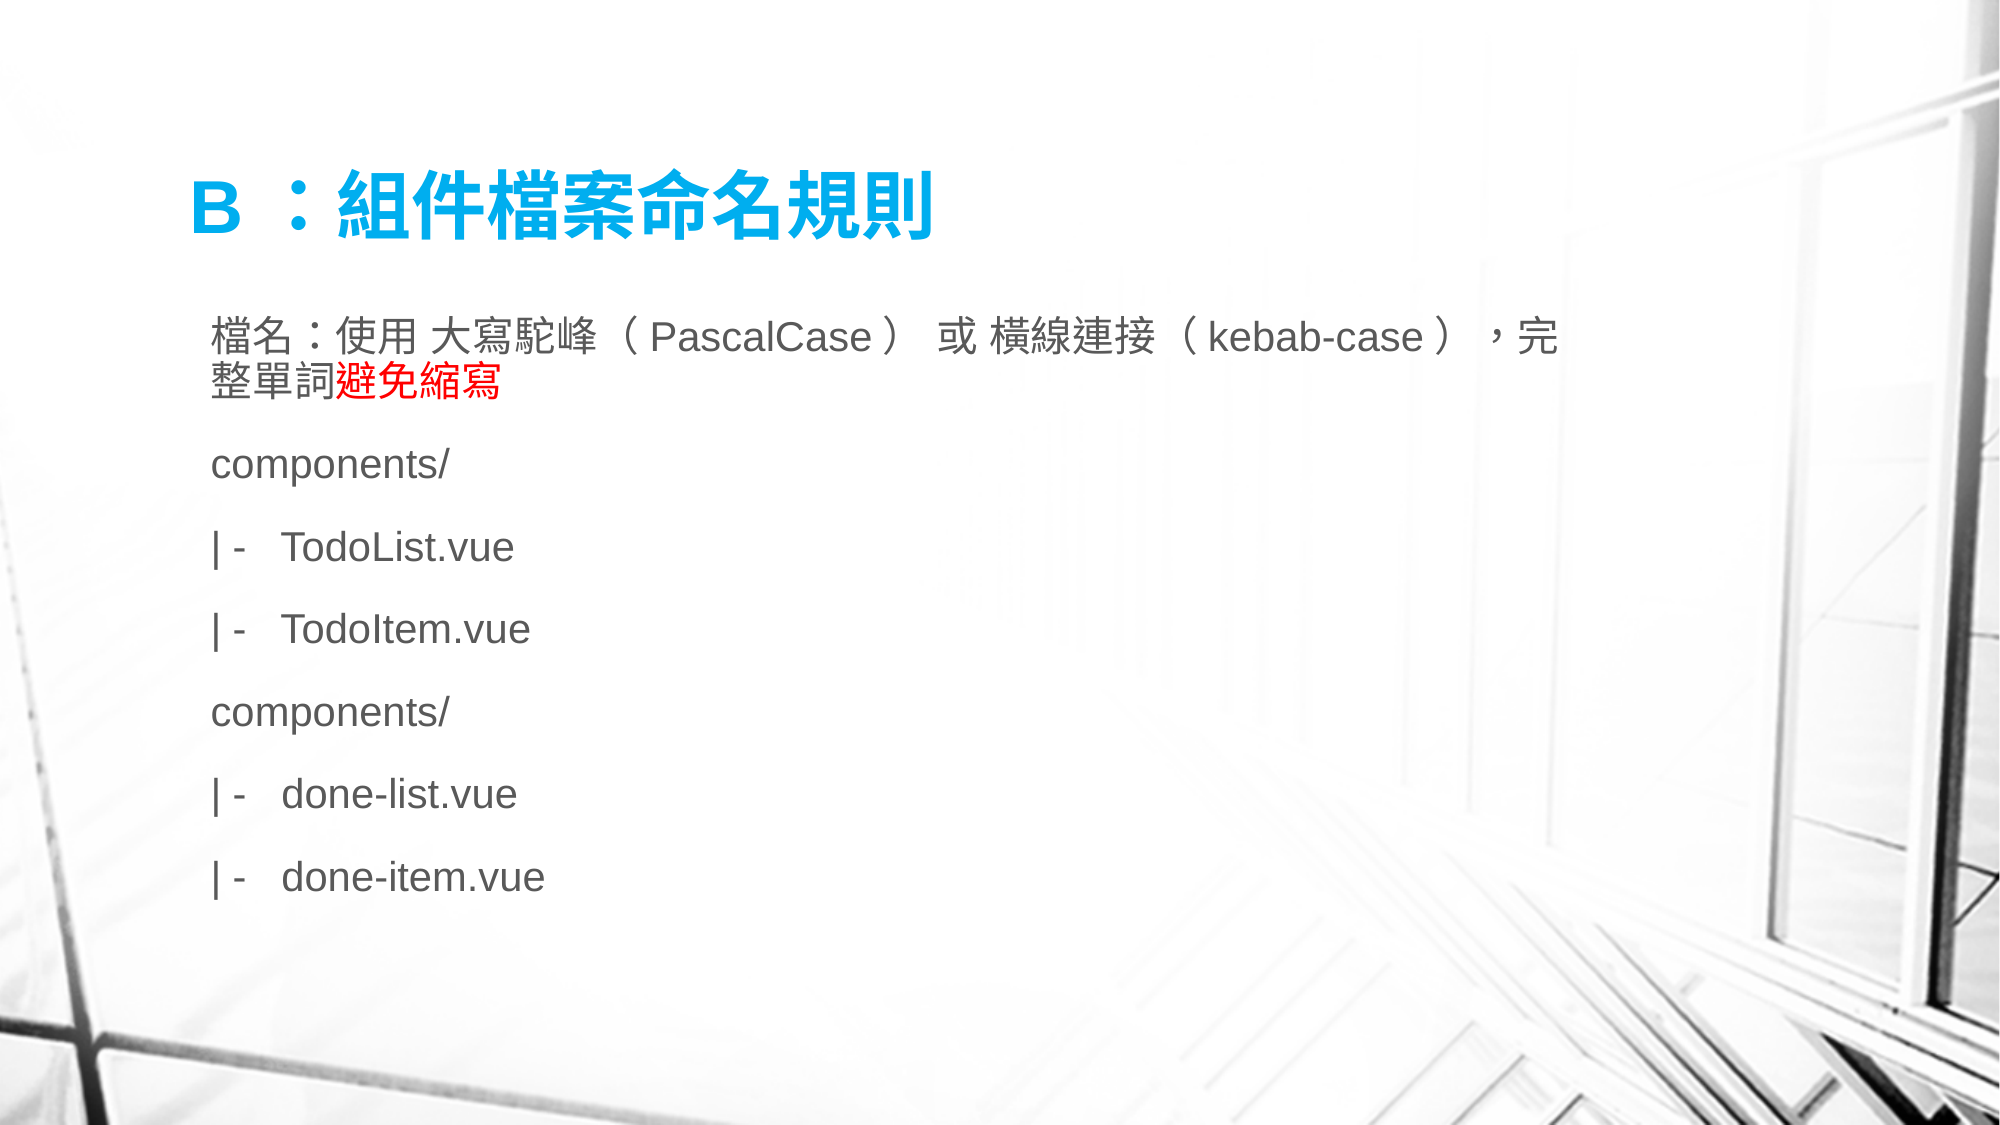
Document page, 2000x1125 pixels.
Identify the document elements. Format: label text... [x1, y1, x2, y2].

title B：組件檔案命名規則 [174, 87, 1600, 263]
list 檔名：使用 大寫駝峰（PascalCase） 或 橫線連接（kebab-case），完整單詞避免縮寫 components/ | - TodoList.vue | - TodoItem.vue components/ | - done-list.vue | - done-item.vue [174, 299, 1600, 988]
picture [0, 0, 2000, 1125]
